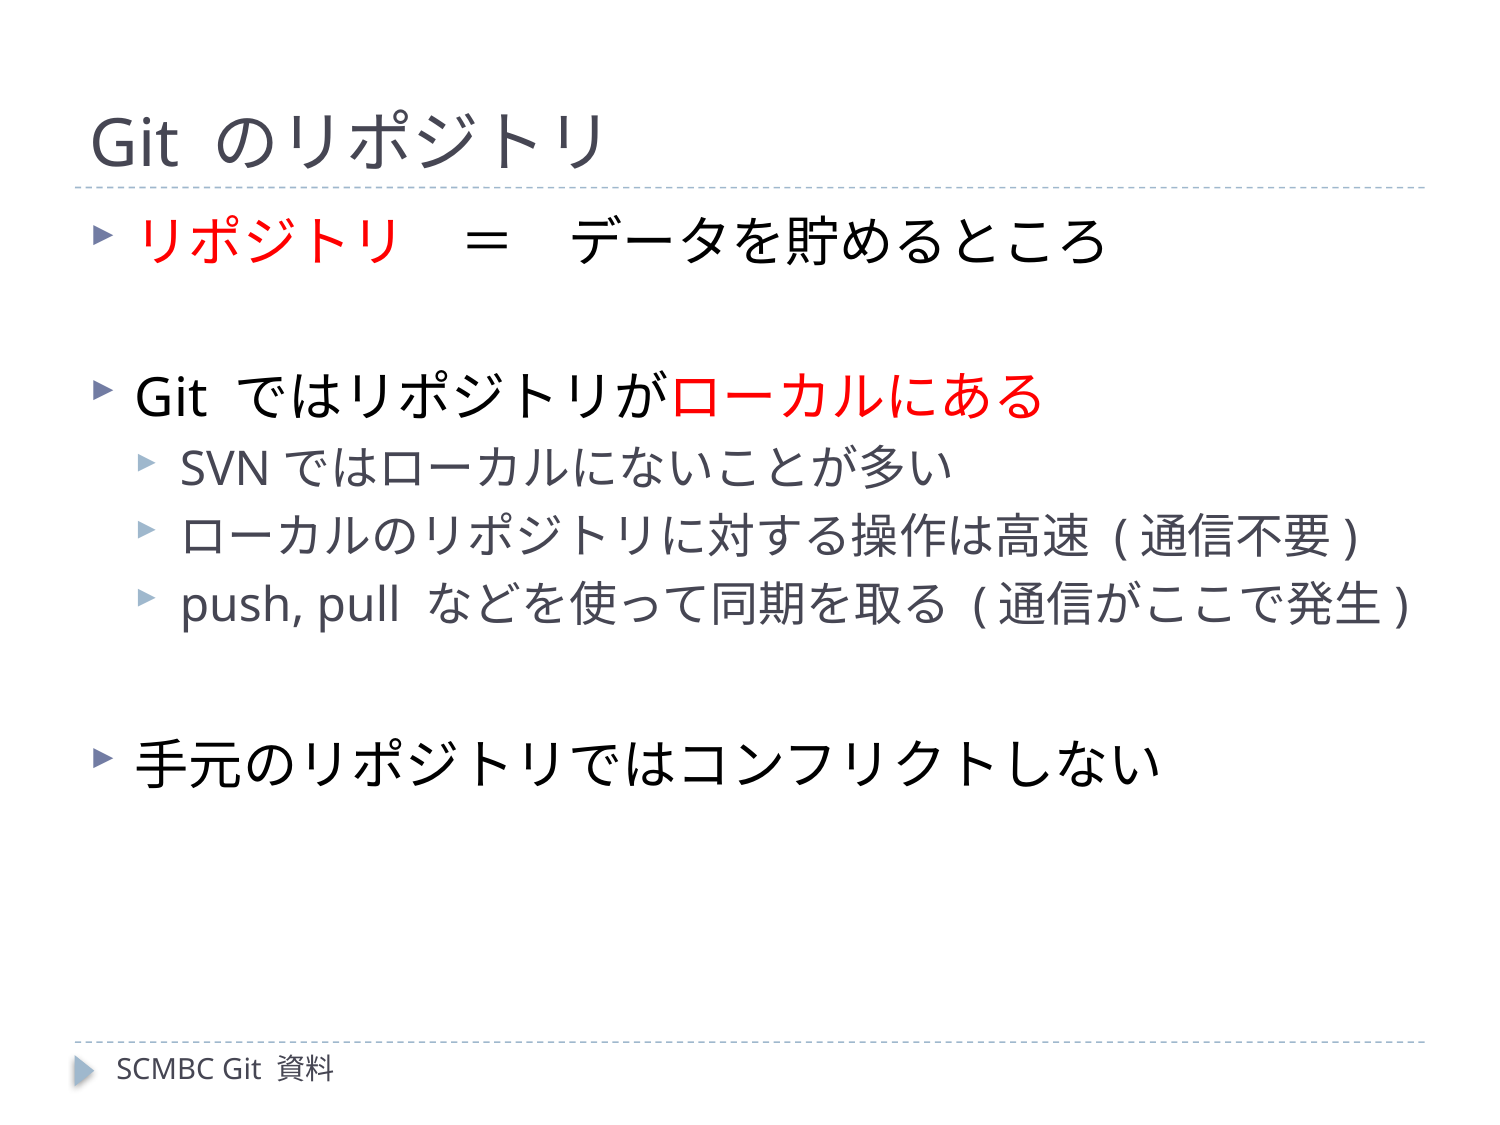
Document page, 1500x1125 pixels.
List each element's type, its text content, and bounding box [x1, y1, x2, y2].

footer SCMBC Git 資料 [101, 1042, 625, 1103]
title Git のリポジトリ [75, 24, 1425, 188]
list リポジトリ ＝ データを貯めるところ Git ではリポジトリがローカルにある SVNではローカルにないことが多い ローカルのリポジトリに対する操作は高速 (通信不要) push, pull などを使って同期を取る (通信がここで発生) 手元のリポジトリではコンフリクトしない [75, 200, 1425, 1010]
